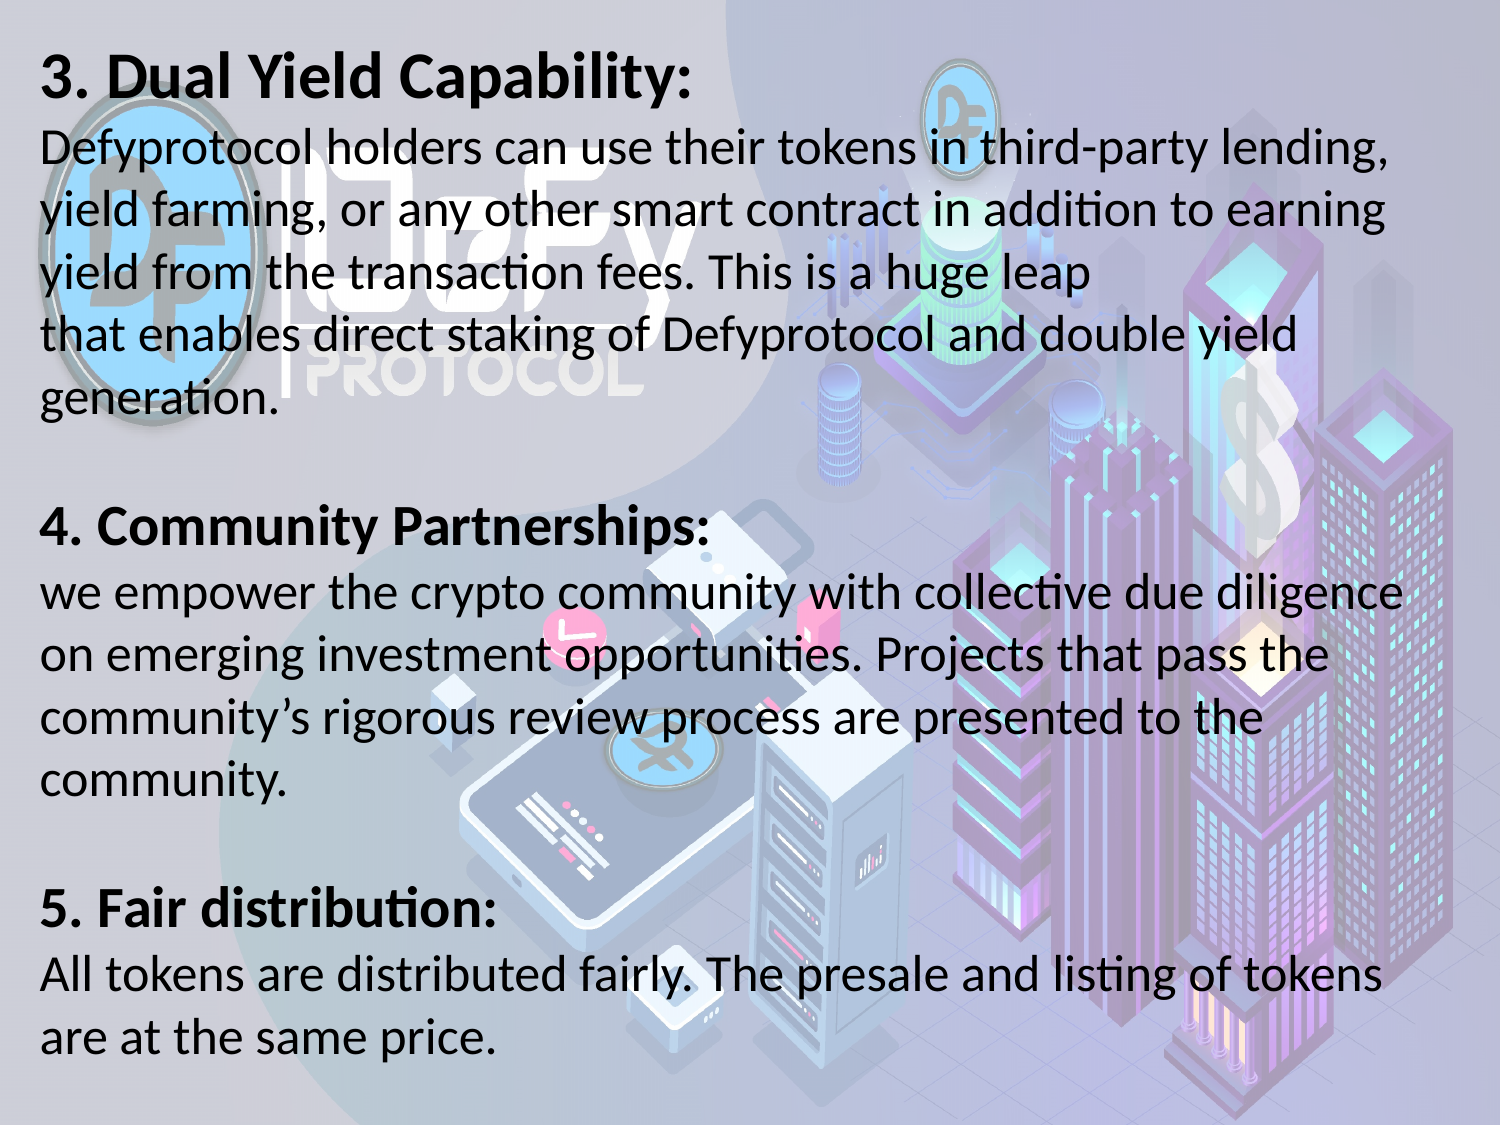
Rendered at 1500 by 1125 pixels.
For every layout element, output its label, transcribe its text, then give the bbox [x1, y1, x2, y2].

text_box 3. Dual Yield Capability: Defyprotocol holders can use their tokens in third-party lending, yield farming, or any other smart contract in addition to earning yield from the transaction fees. This is a huge leap that enables direct staking of Defyprotocol and double yield generation. 4. Community Partnerships: we empower the crypto community with collective due diligence on emerging investment opportunities. Projects that pass the community’s rigorous review process are presented to the community. 5. Fair distribution: All tokens are distributed fairly. The presale and listing of tokens are at the same price. [24, 24, 1463, 1125]
